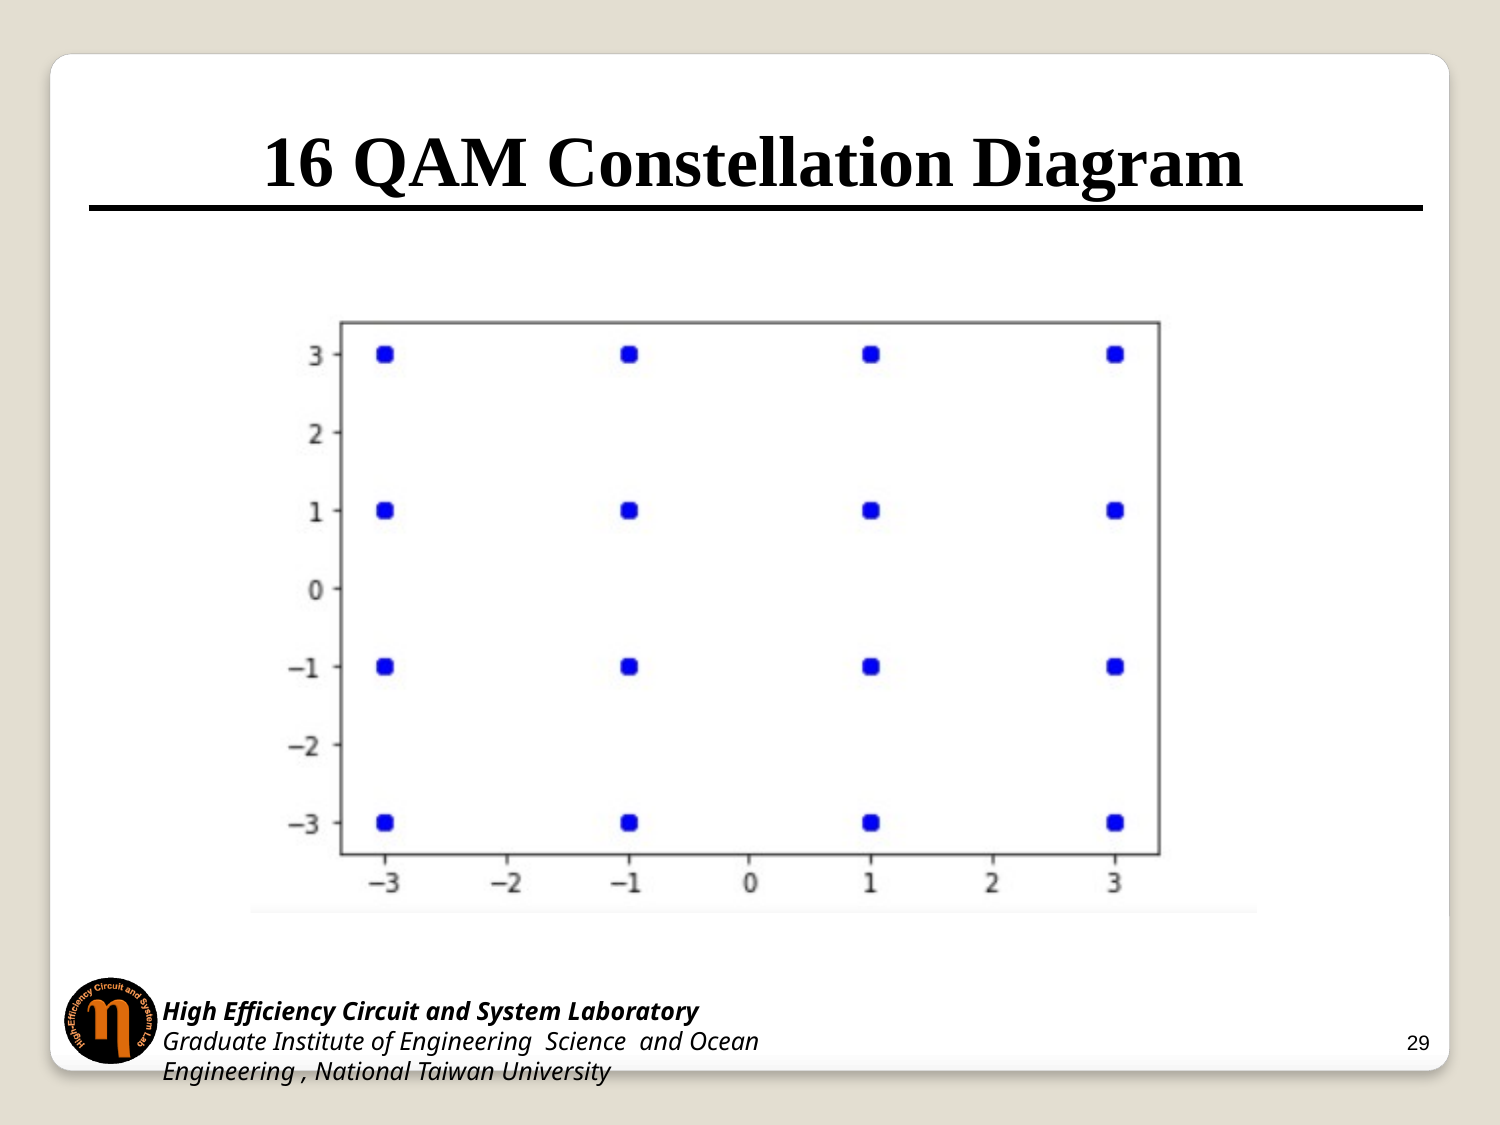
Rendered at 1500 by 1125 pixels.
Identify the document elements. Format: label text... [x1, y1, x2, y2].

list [250, 284, 1258, 913]
title 16 QAM Constellation Diagram [82, 106, 1425, 209]
slide_number 29 [1369, 1002, 1445, 1063]
picture [63, 976, 160, 1066]
